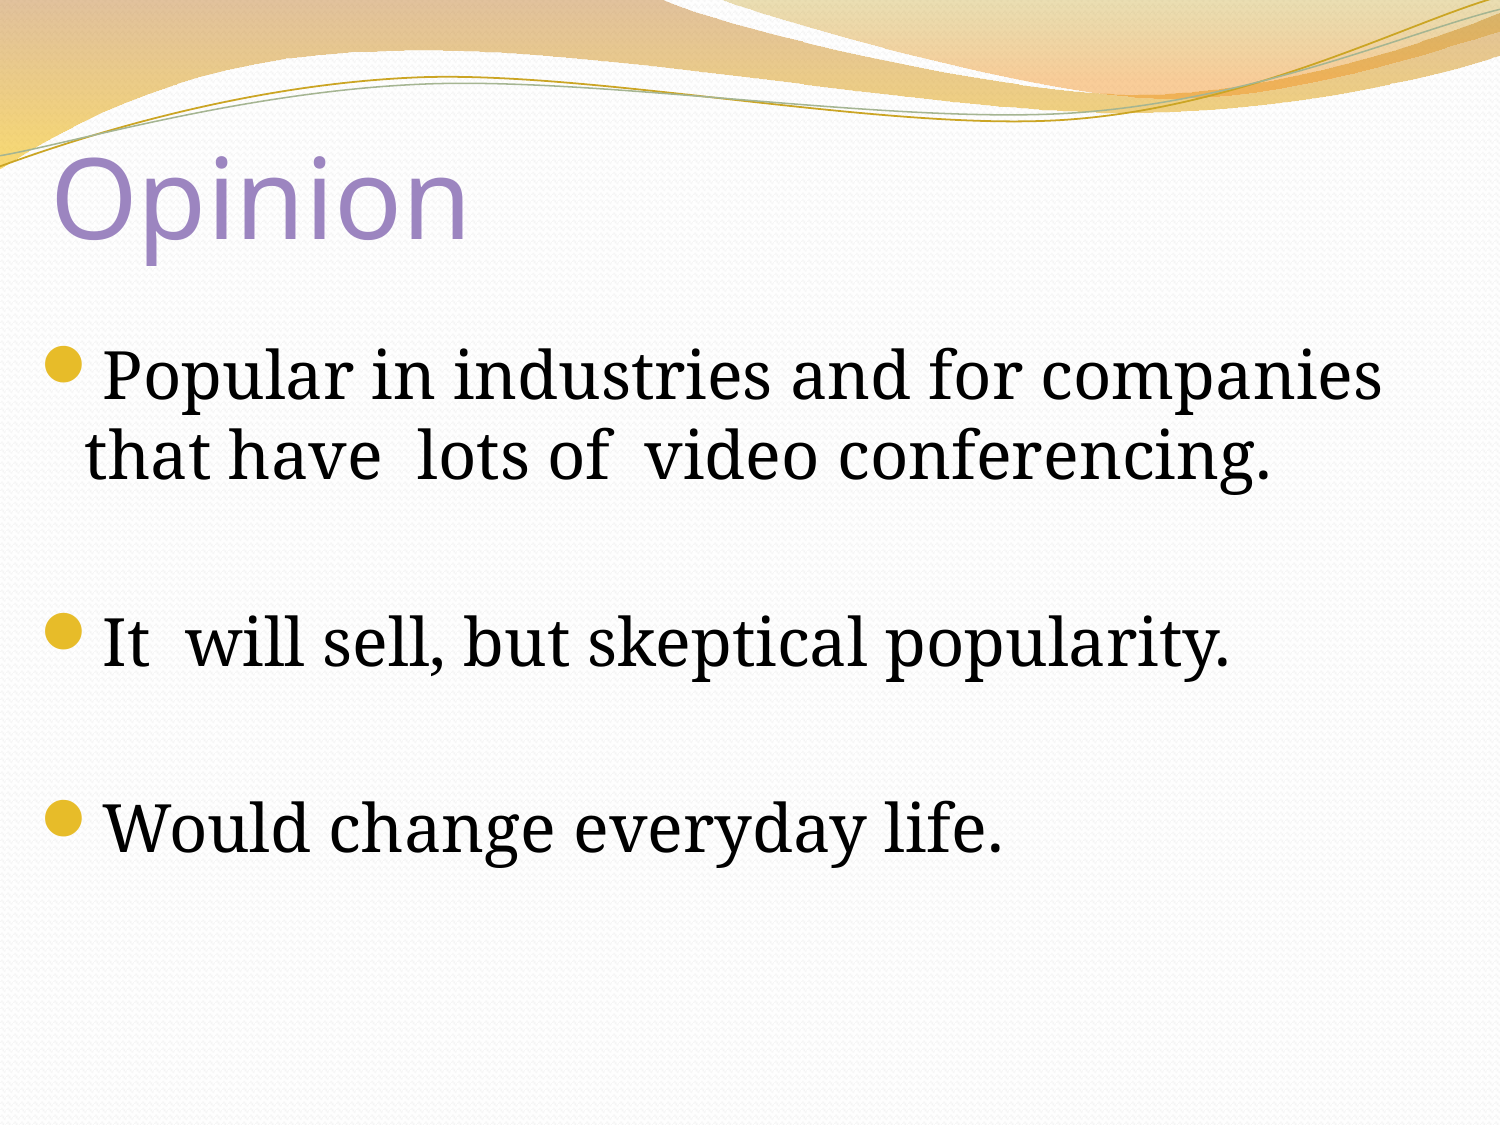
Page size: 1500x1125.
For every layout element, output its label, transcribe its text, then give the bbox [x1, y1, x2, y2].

title Opinion [50, 45, 1425, 263]
list Popular in industries and for companies that have lots of video conferencing. It will sell, but skeptical popularity. Would change everyday life. [24, 324, 1450, 1075]
